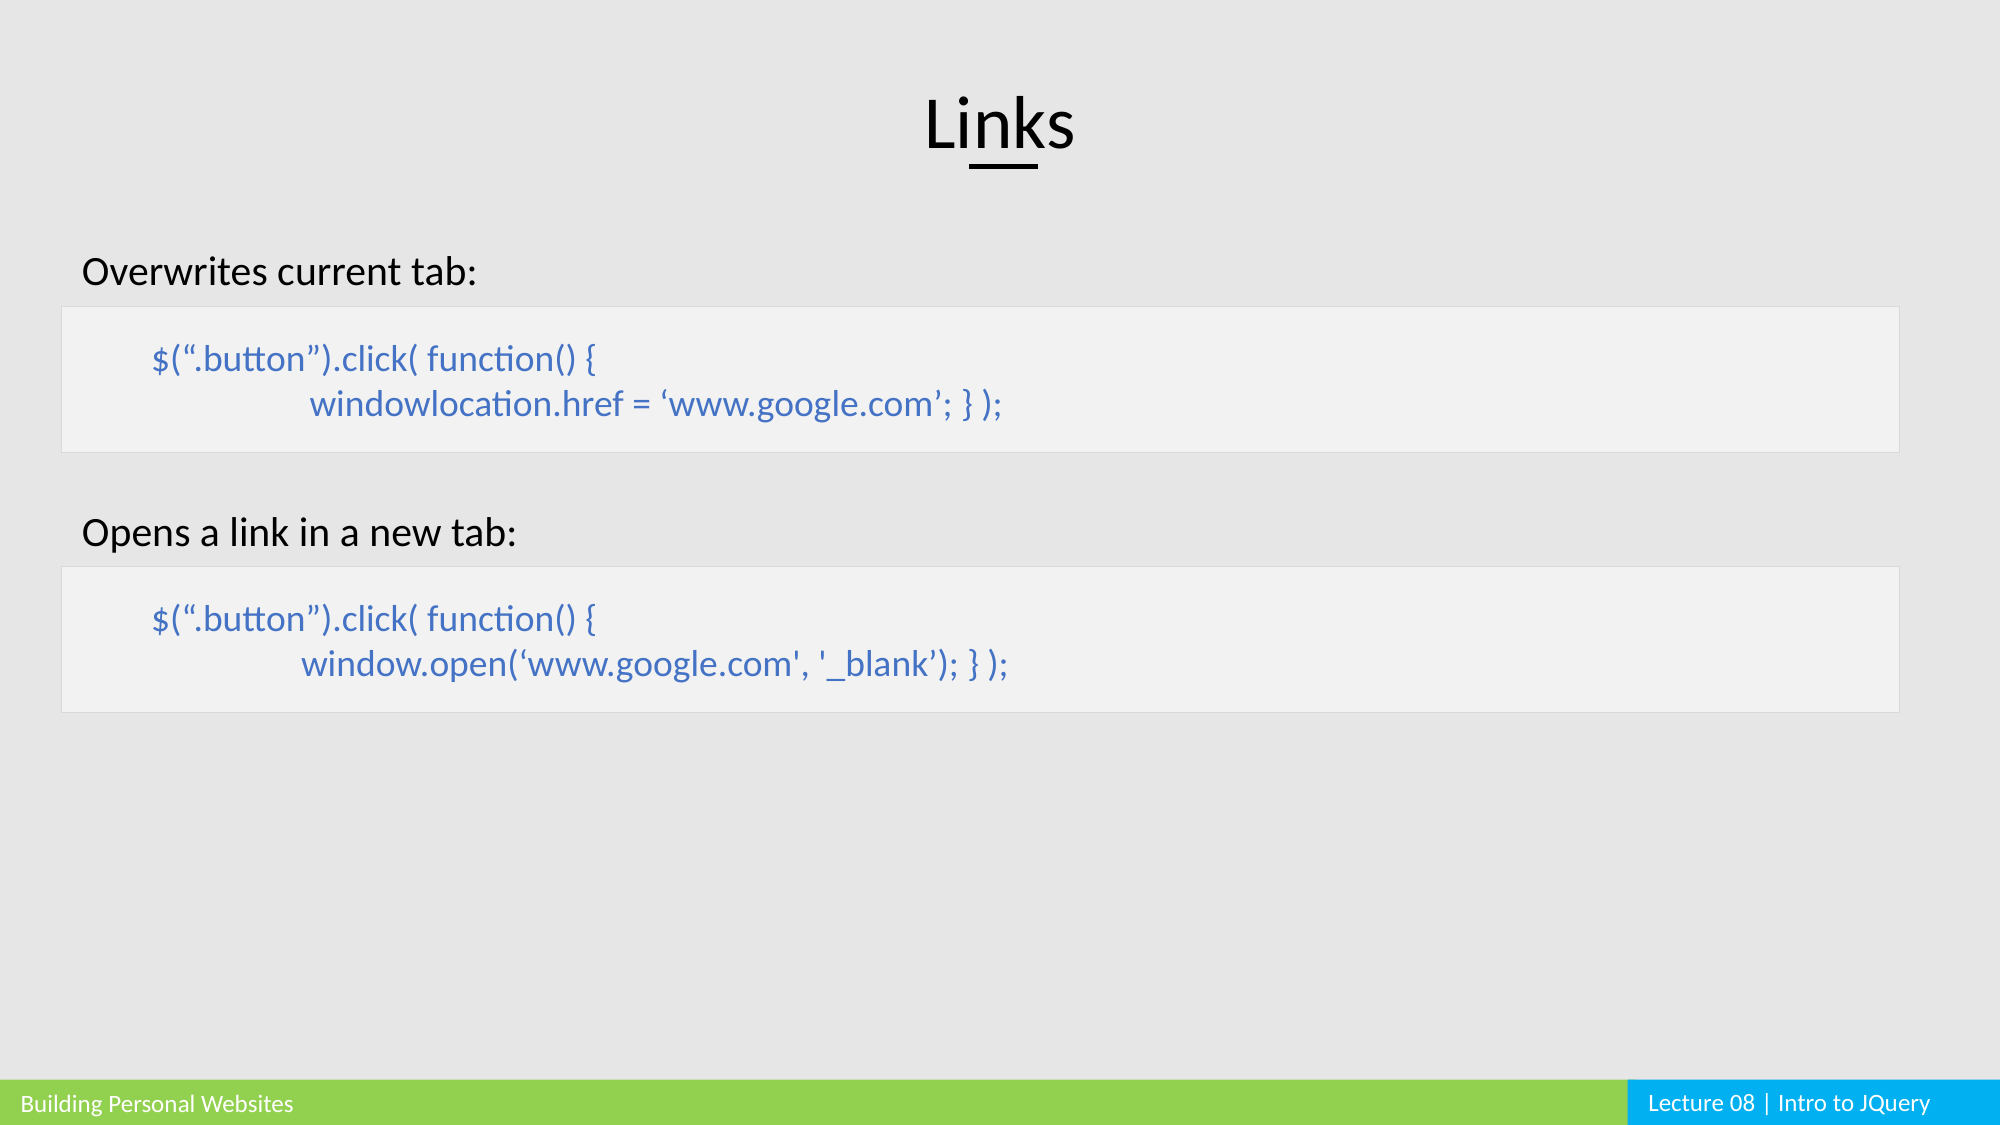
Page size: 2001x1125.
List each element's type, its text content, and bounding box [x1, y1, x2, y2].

text_box Links [627, 20, 1373, 171]
text_box Opens a link in a new tab: [67, 496, 1661, 562]
text_box Building Personal Websites [5, 1079, 446, 1125]
text_box Overwrites current tab: [67, 236, 1661, 302]
text_box [1627, 1079, 2000, 1125]
text_box [446, 1079, 1627, 1125]
text_box Lecture 08 | Intro to JQuery [1633, 1079, 2000, 1124]
text_box $(“.button”).click( function() { window.open(‘www.google.com', '_blank’); } ); [60, 565, 1900, 713]
text_box $(“.button”).click( function() { windowlocation.href = ‘www.google.com’; } ); [60, 305, 1900, 453]
text_box [0, 1079, 5, 1125]
